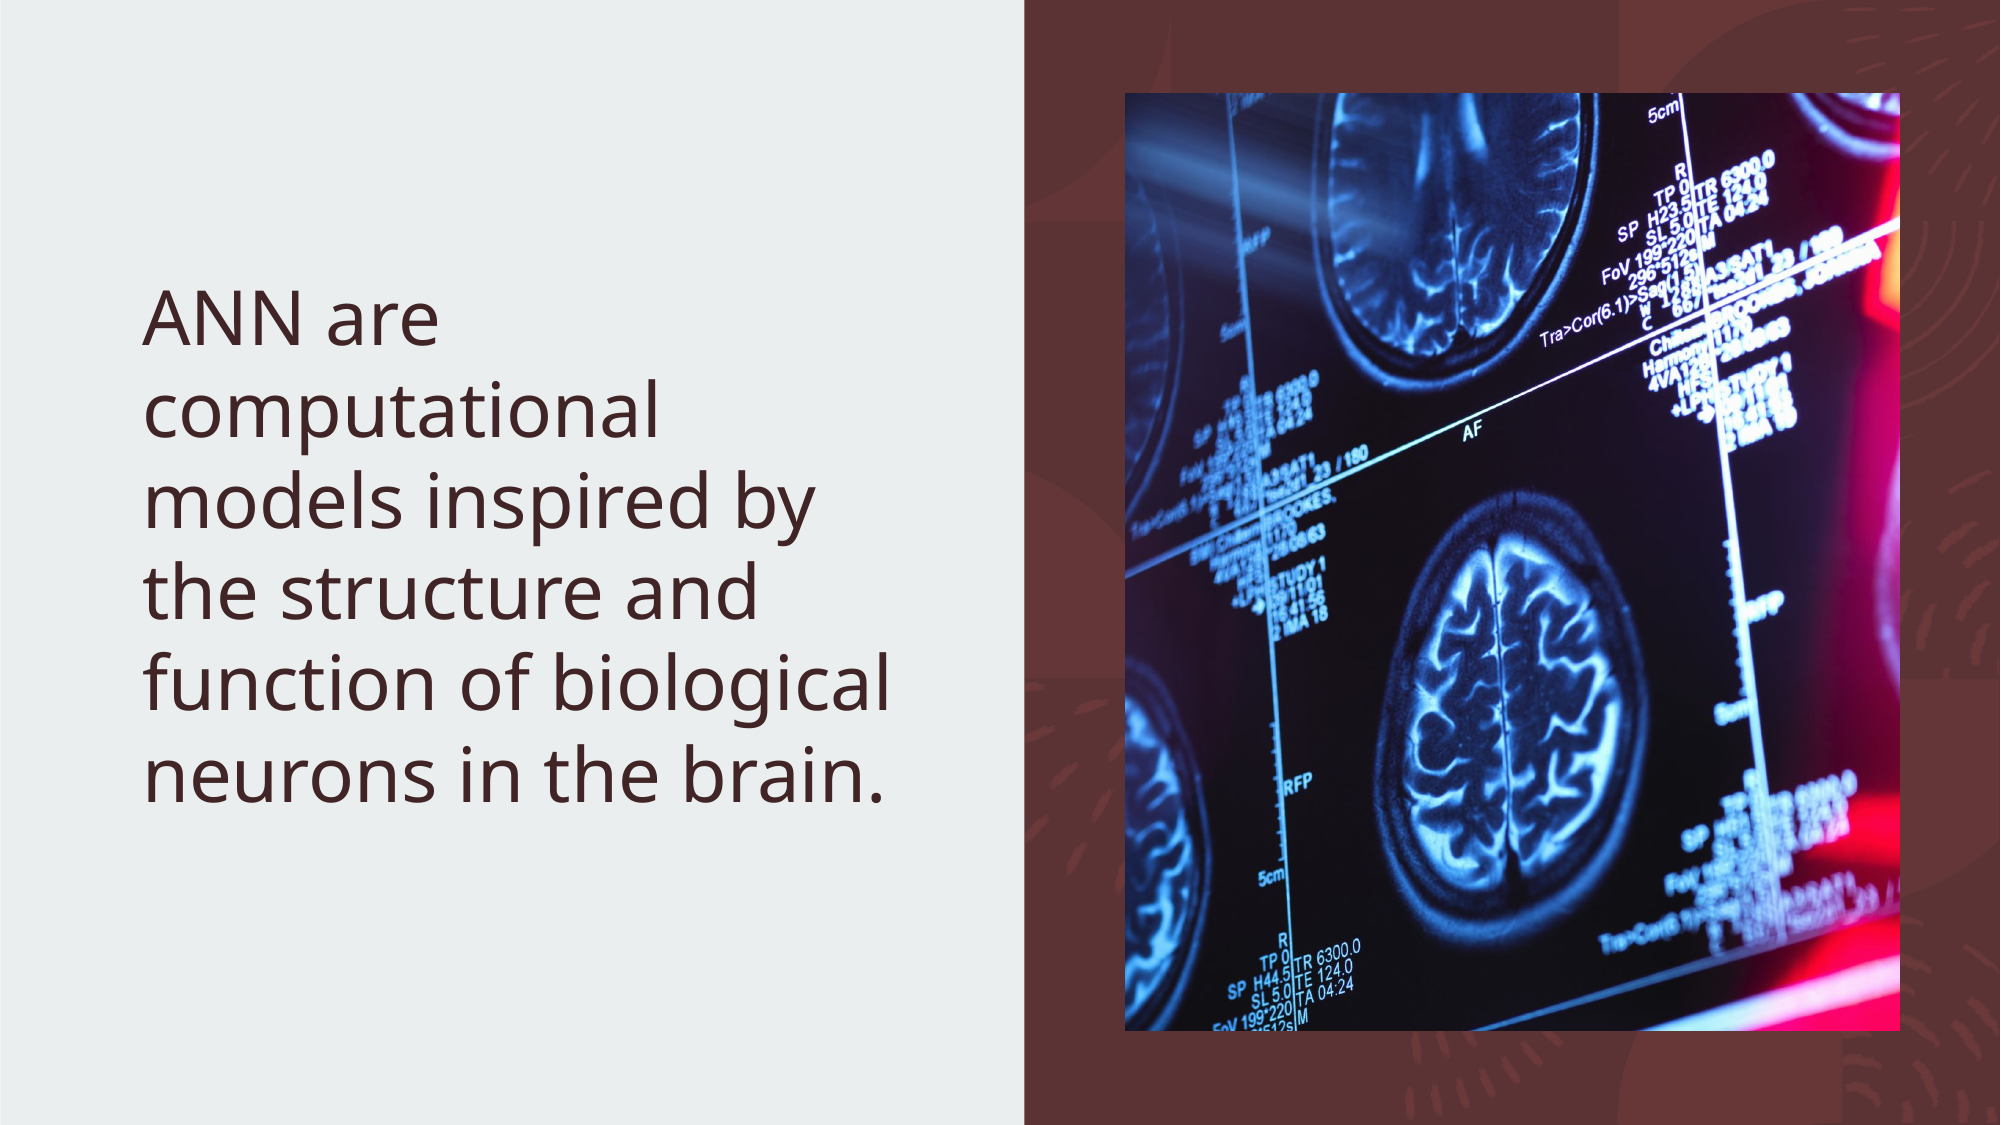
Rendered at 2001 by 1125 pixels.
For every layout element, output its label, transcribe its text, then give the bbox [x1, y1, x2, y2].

picture [1124, 93, 1900, 1031]
text_box [1024, 0, 2000, 1125]
title ANN are computational models inspired by the structure and function of biological neurons in the brain. [127, 230, 940, 857]
text_box [0, 0, 1023, 1125]
